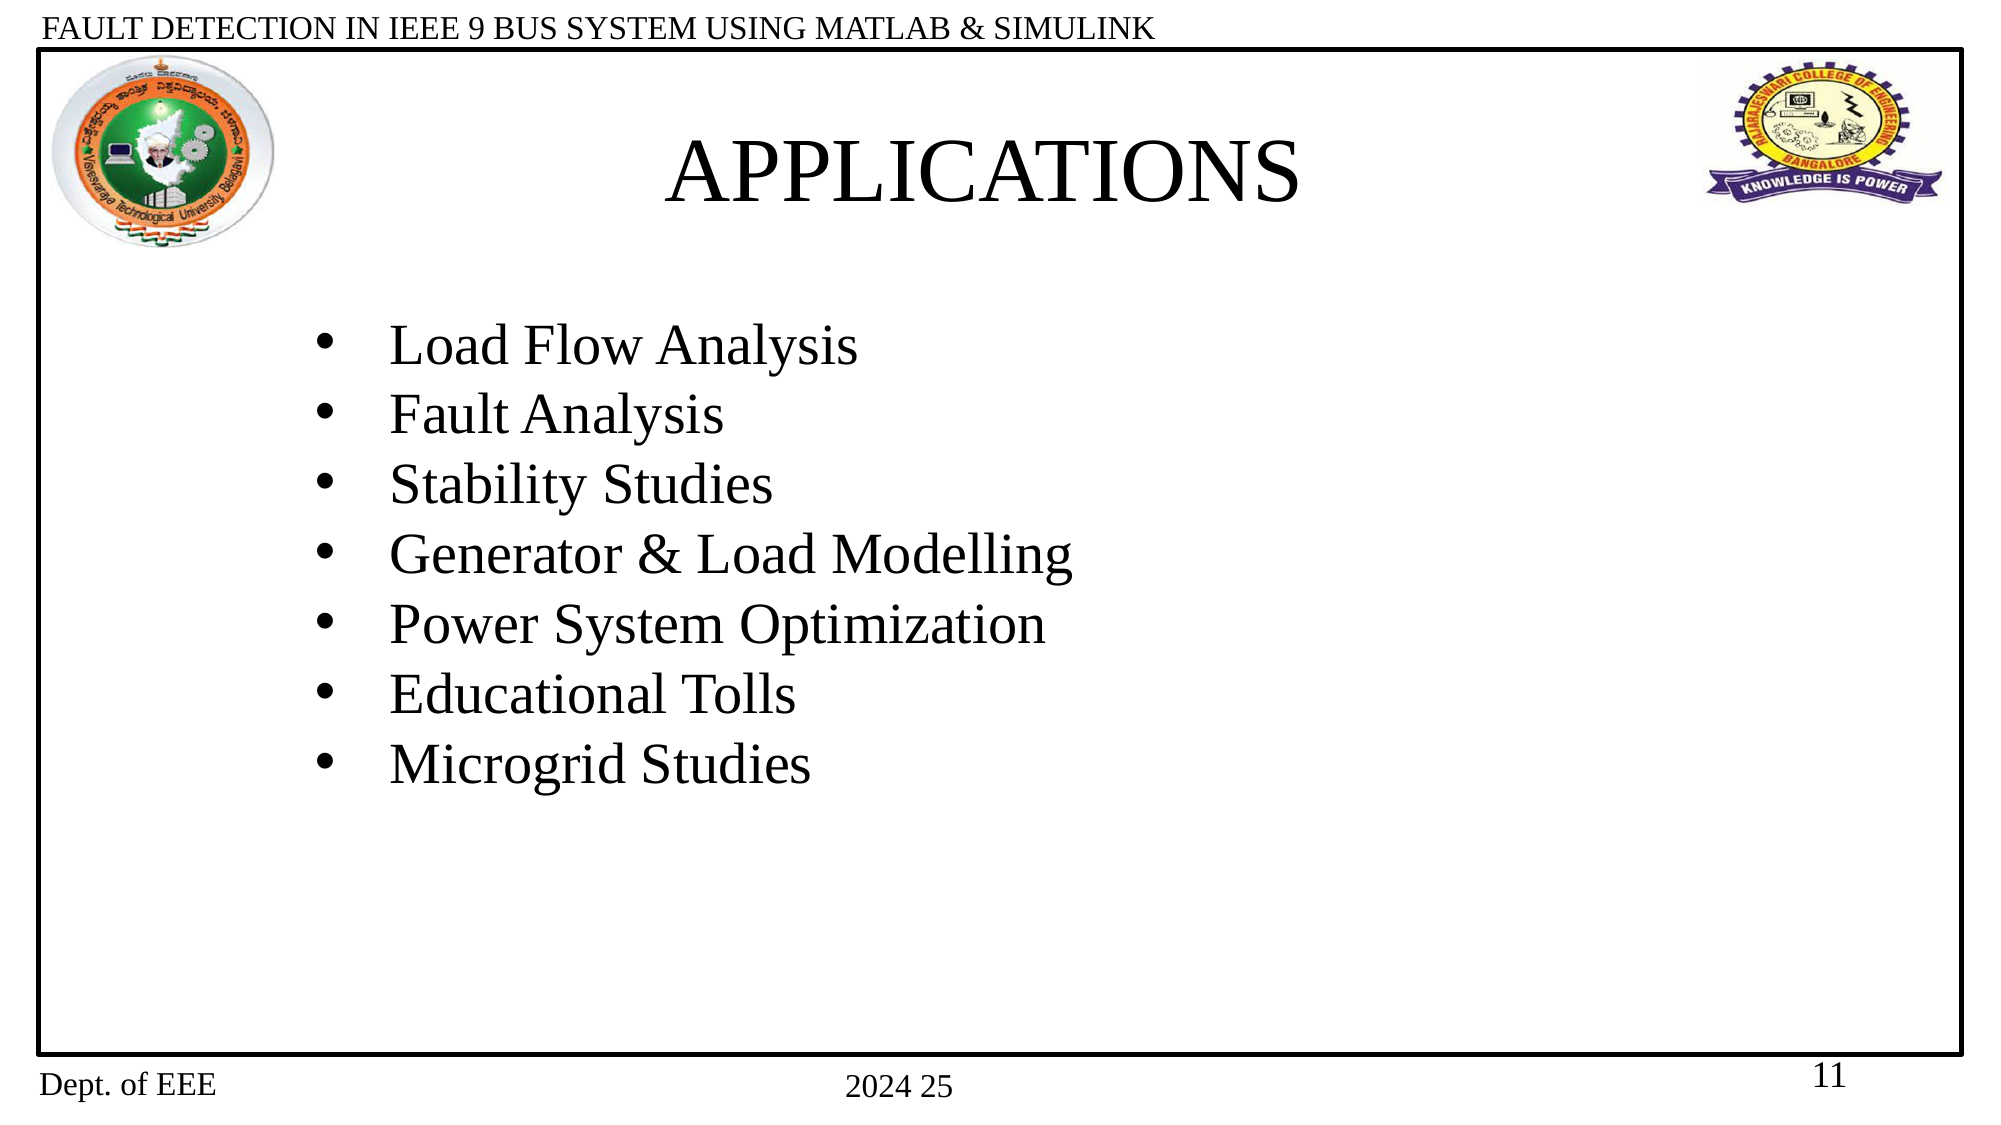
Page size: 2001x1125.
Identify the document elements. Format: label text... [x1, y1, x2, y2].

text_box Load Flow Analysis Fault Analysis Stability Studies Generator & Load Modelling Power System Optimization Educational Tolls Microgrid Studies [299, 298, 1315, 803]
text_box 11 [1412, 1042, 1863, 1103]
picture [51, 54, 275, 248]
title APPLICATIONS [587, 108, 1379, 233]
picture [1703, 59, 1947, 206]
